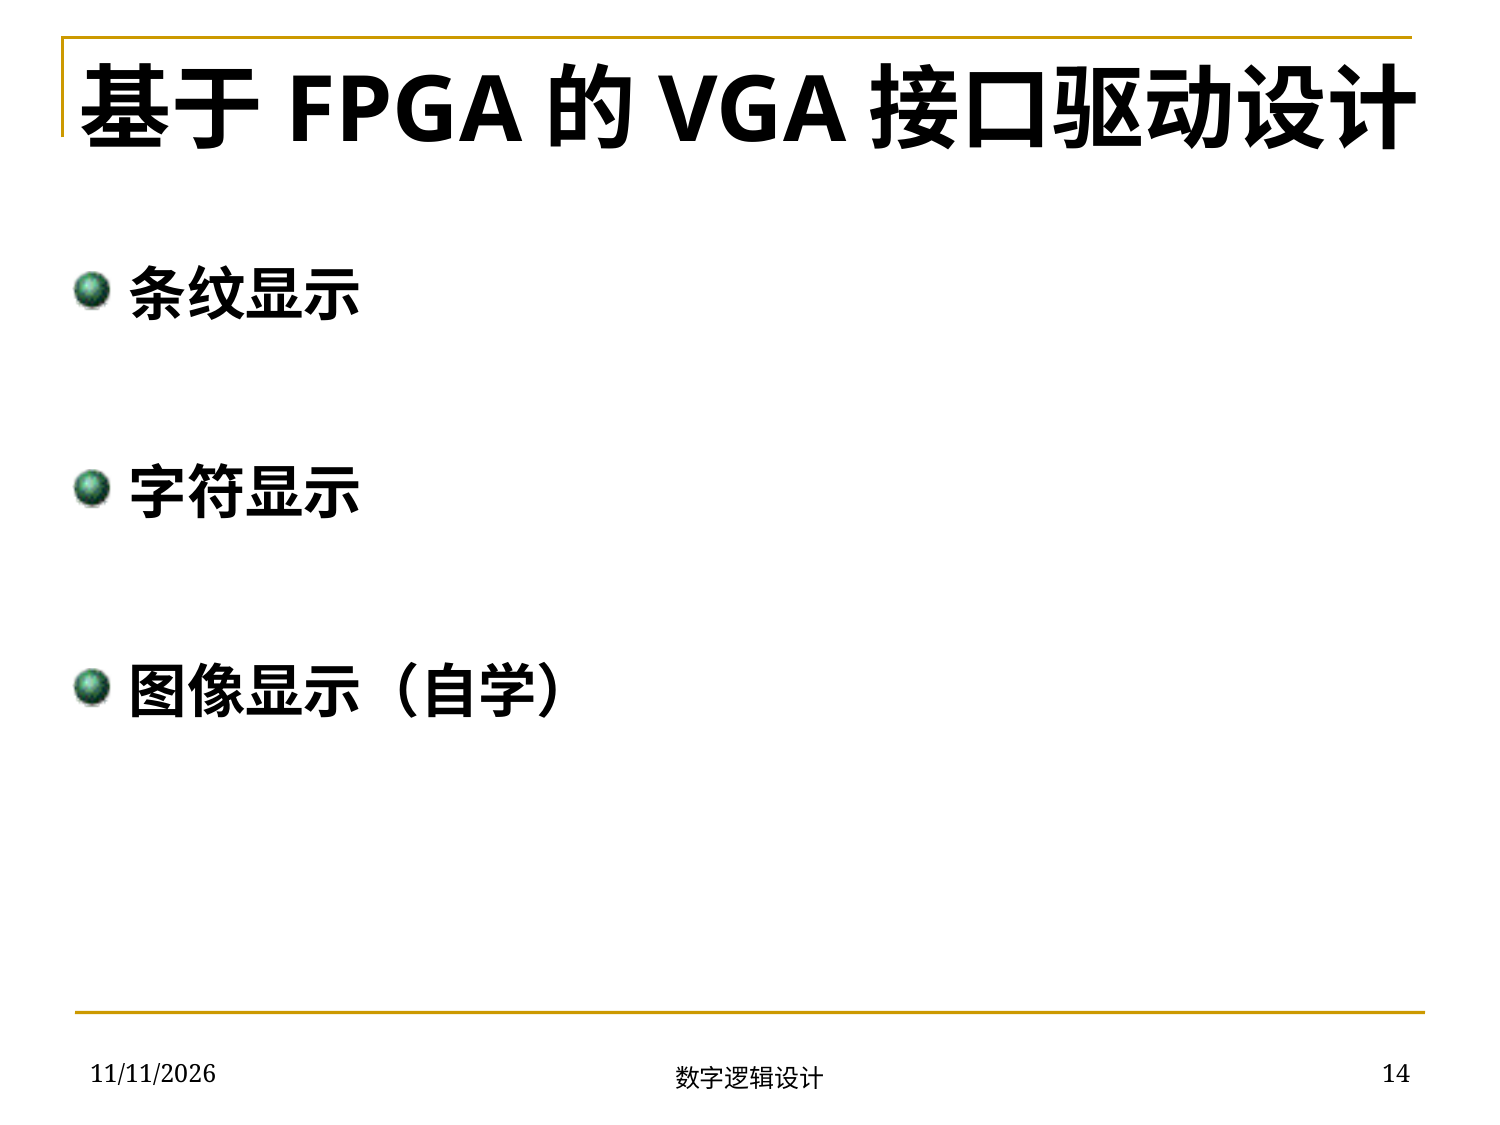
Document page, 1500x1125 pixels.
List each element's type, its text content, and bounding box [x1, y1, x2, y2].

picture [72, 271, 114, 313]
picture [72, 469, 114, 511]
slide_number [74, 1023, 426, 1100]
text_box 条纹显示 字符显示 图像显示（自学） [57, 231, 1436, 787]
footer 数字逻辑设计 [512, 1024, 988, 1101]
picture [72, 668, 114, 710]
text_box 基于FPGA的VGA接口驱动设计 [64, 42, 1500, 168]
slide_number 14 [1074, 1023, 1426, 1100]
